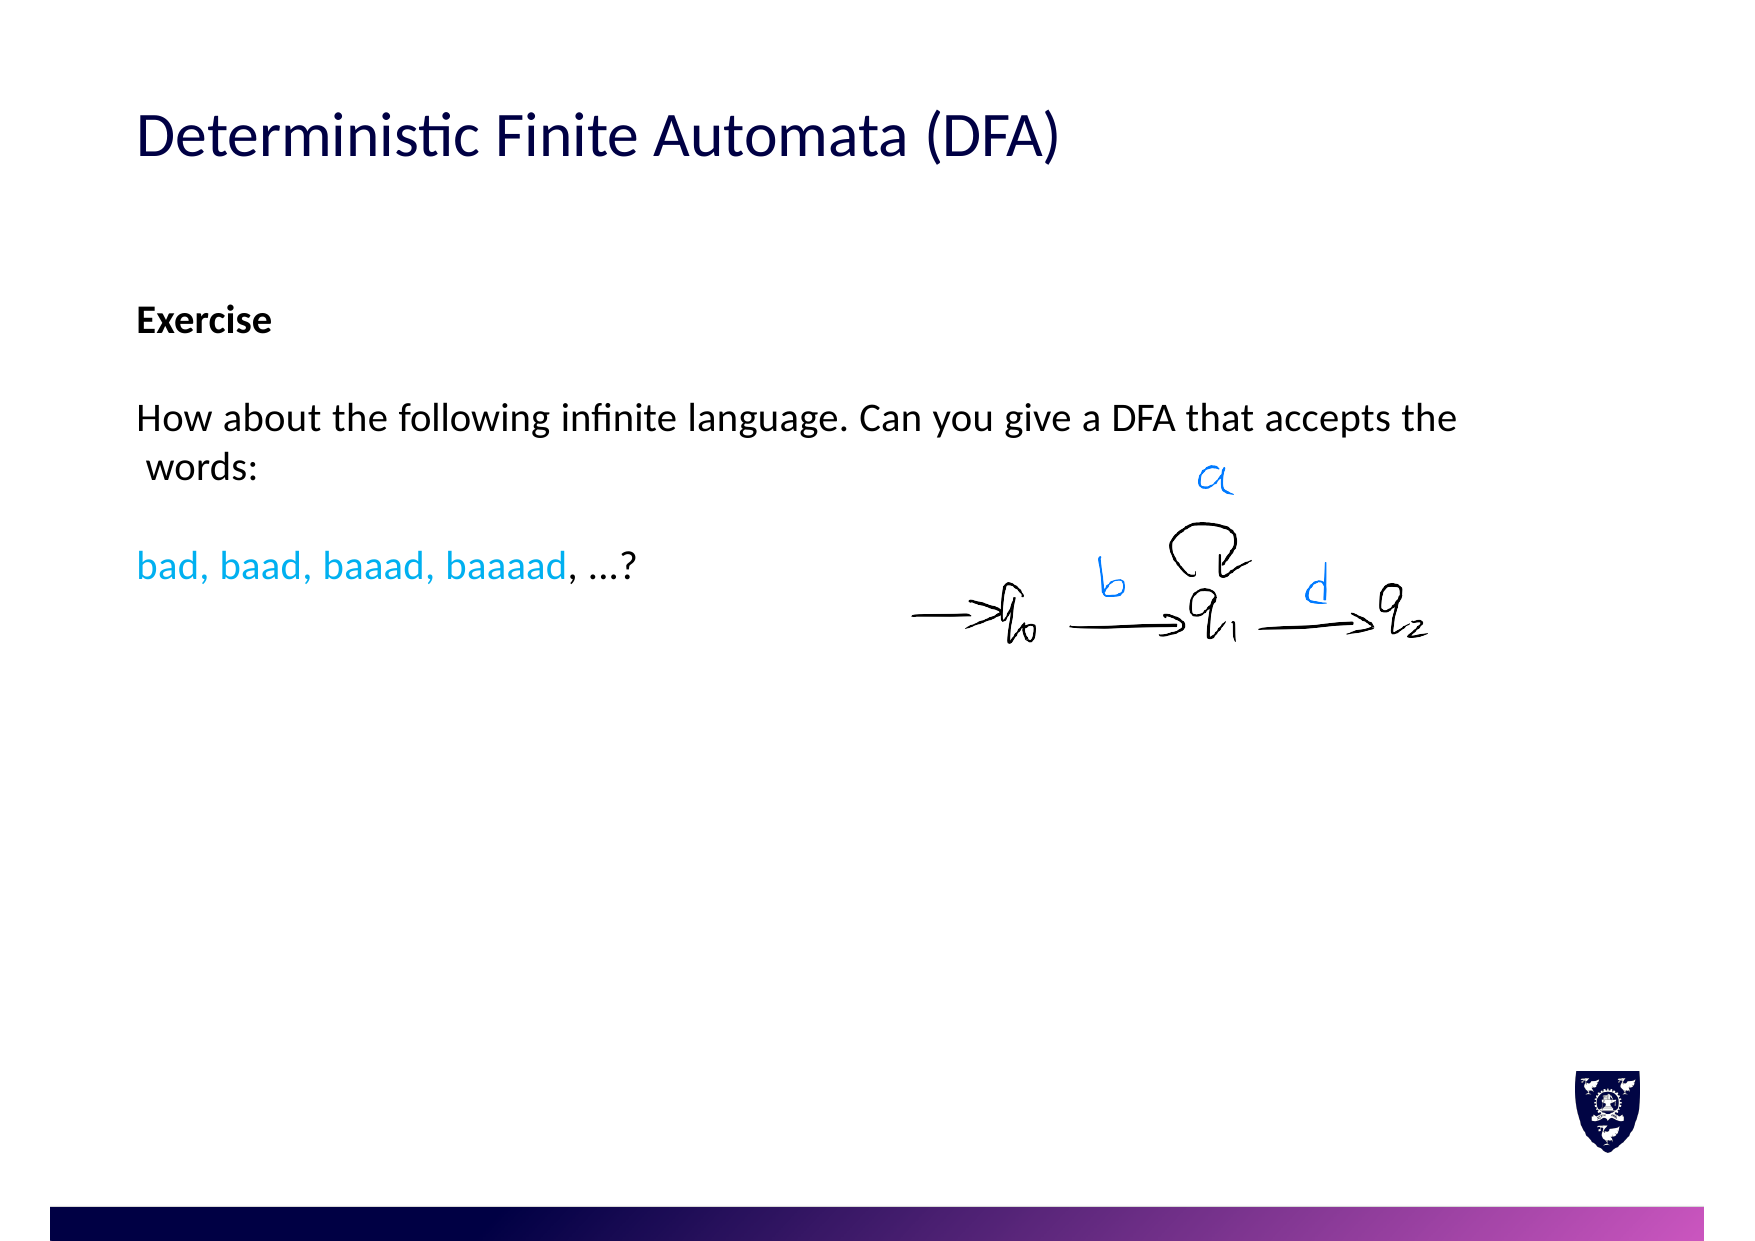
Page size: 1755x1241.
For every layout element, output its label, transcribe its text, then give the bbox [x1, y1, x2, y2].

title Deterministic Finite Automata (DFA) [134, 90, 1078, 301]
picture [1574, 1071, 1640, 1153]
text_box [49, 1201, 1705, 1241]
picture [911, 582, 1036, 645]
text_box Exercise How about the following infinite language. Can you give a DFA that accepts the words: bad, baad, baaad, baaaad, ...? [134, 290, 1465, 588]
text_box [1069, 522, 1428, 643]
picture [1198, 465, 1235, 495]
